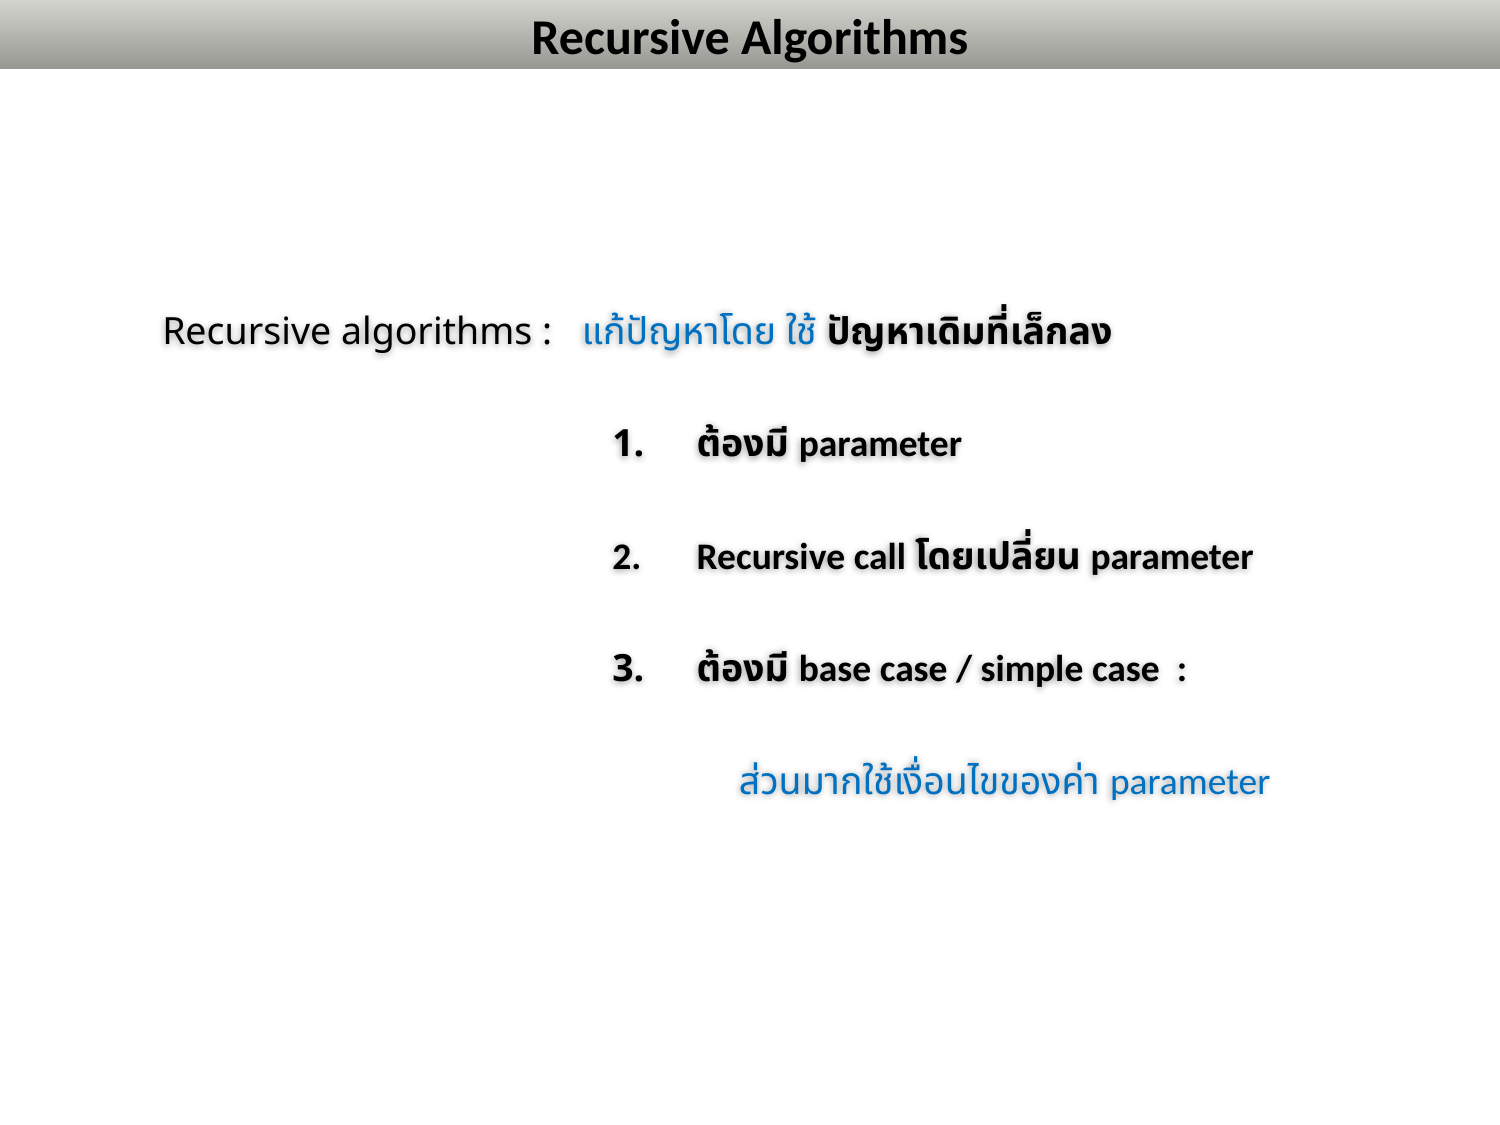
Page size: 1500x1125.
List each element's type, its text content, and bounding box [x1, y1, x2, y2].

title Recursive Algorithms [0, 0, 1500, 69]
text_box Recursive algorithms : แก้ปัญหาโดย ใช้ ปัญหาเดิมที่เล็กลง ต้องมี parameter Recursive call โดยเปลี่ยน parameter ต้องมี base case / simple case : ส่วนมากใช้เงื่อนไขของค่า parameter [147, 231, 1412, 810]
